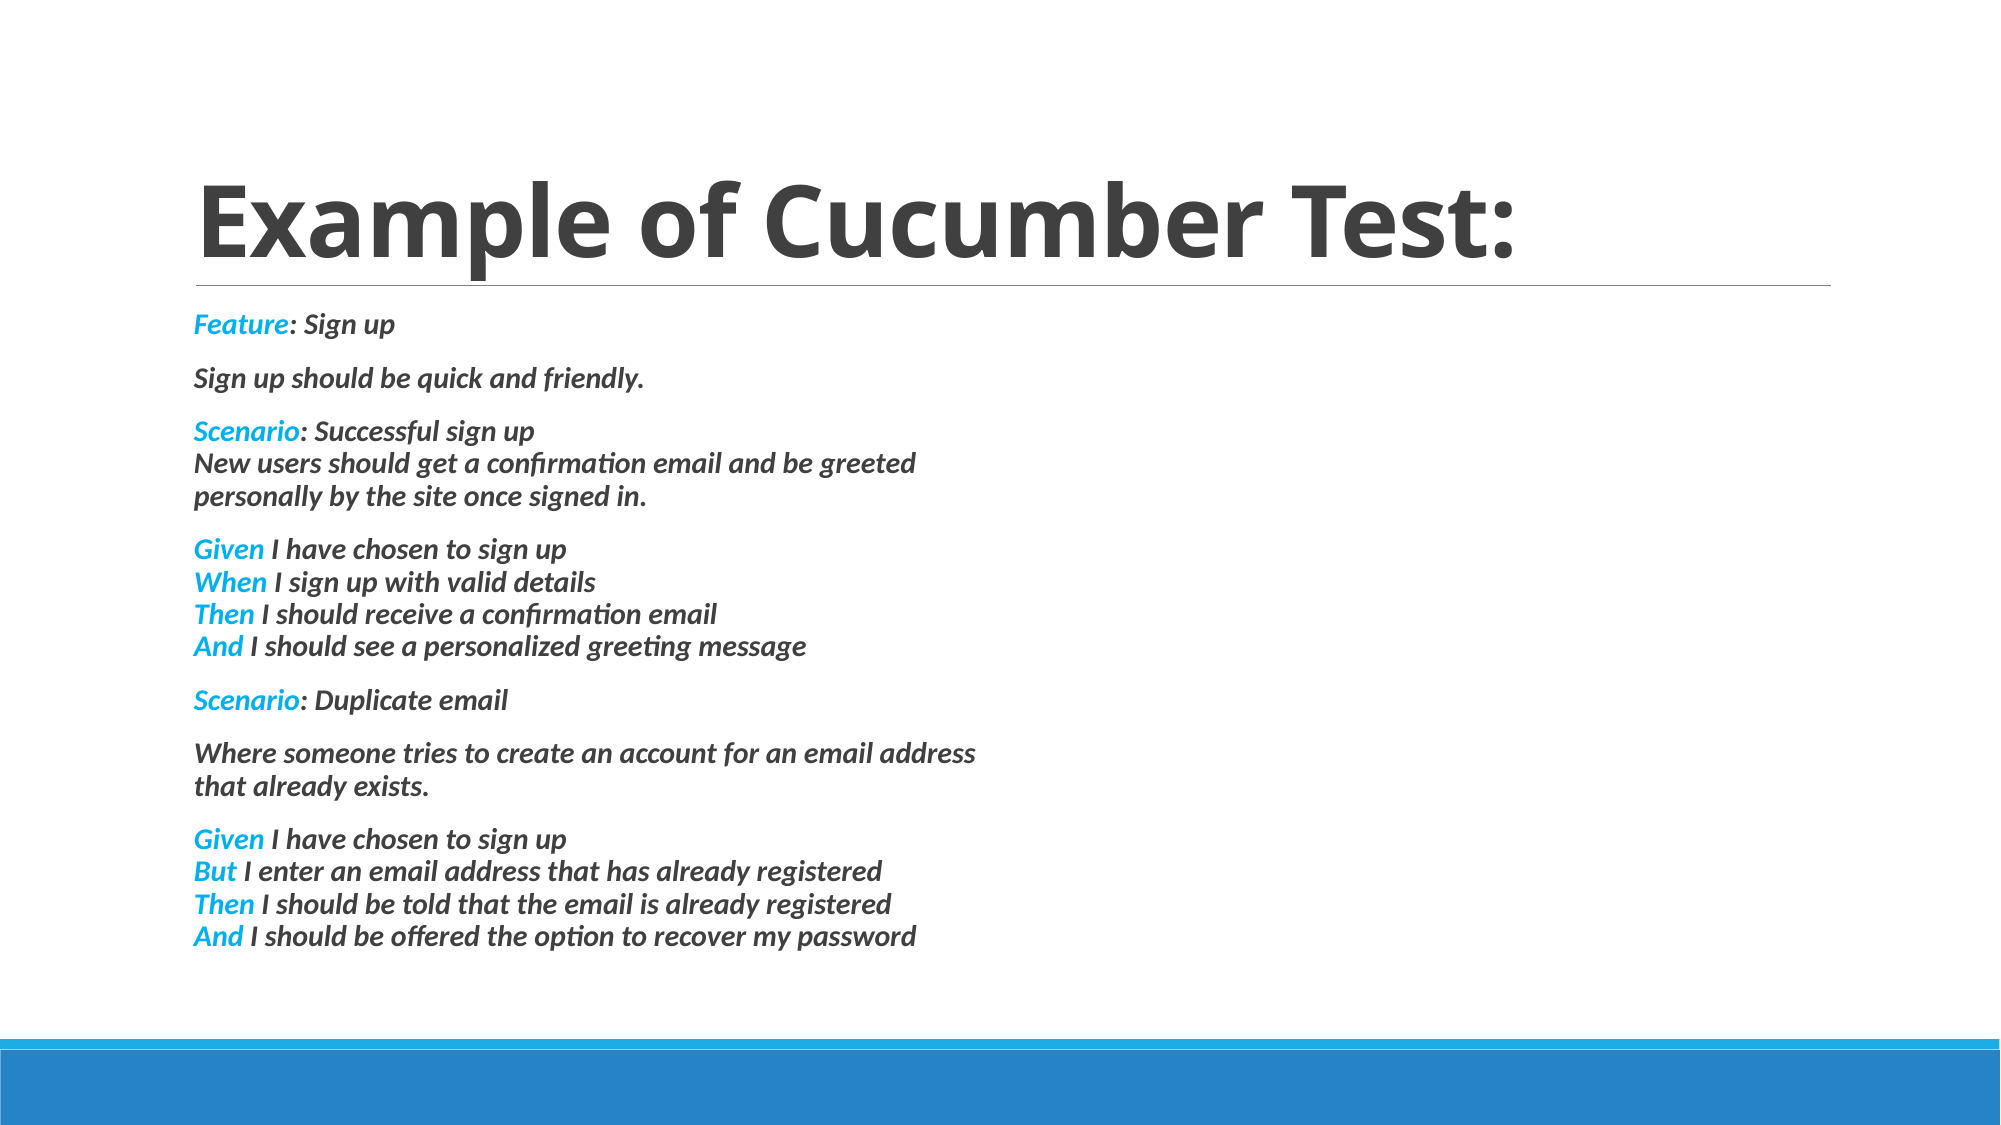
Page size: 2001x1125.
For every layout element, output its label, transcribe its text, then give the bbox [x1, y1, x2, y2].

list Feature: Sign up Sign up should be quick and friendly. Scenario: Successful sign up New users should get a confirmation email and be greeted personally by the site once signed in. Given I have chosen to sign up When I sign up with valid details Then I should receive a confirmation email And I should see a personalized greeting message Scenario: Duplicate email Where someone tries to create an account for an email address that already exists. Given I have chosen to sign up But I enter an email address that has already registered Then I should be told that the email is already registered And I should be offered the option to recover my password [180, 301, 1830, 962]
title Example of Cucumber Test: [180, 47, 1830, 285]
